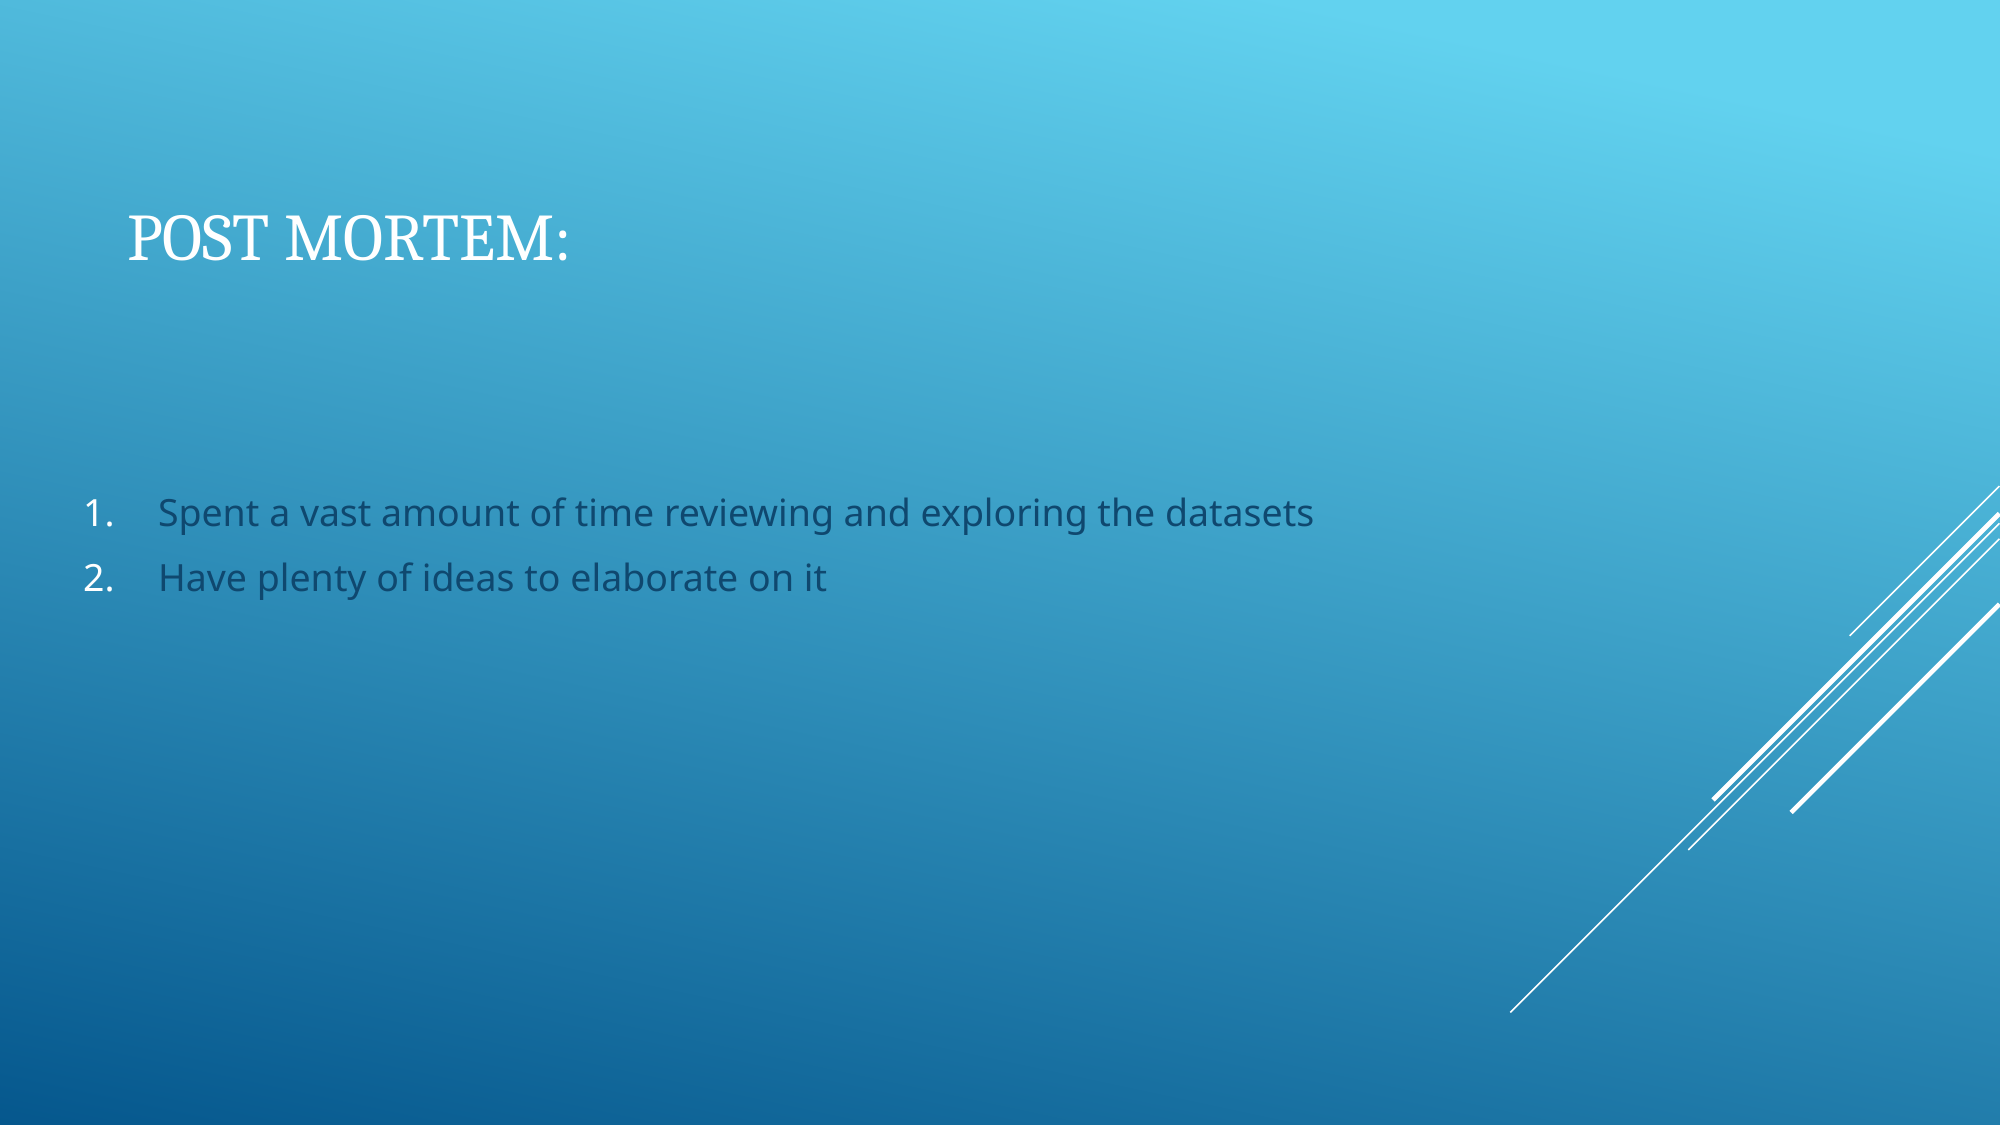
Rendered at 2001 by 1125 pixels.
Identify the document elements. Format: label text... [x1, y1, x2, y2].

list Spent a vast amount of time reviewing and exploring the datasets Have plenty of ideas to elaborate on it [68, 286, 1695, 1008]
title POST MORTEM: [112, 112, 1583, 286]
